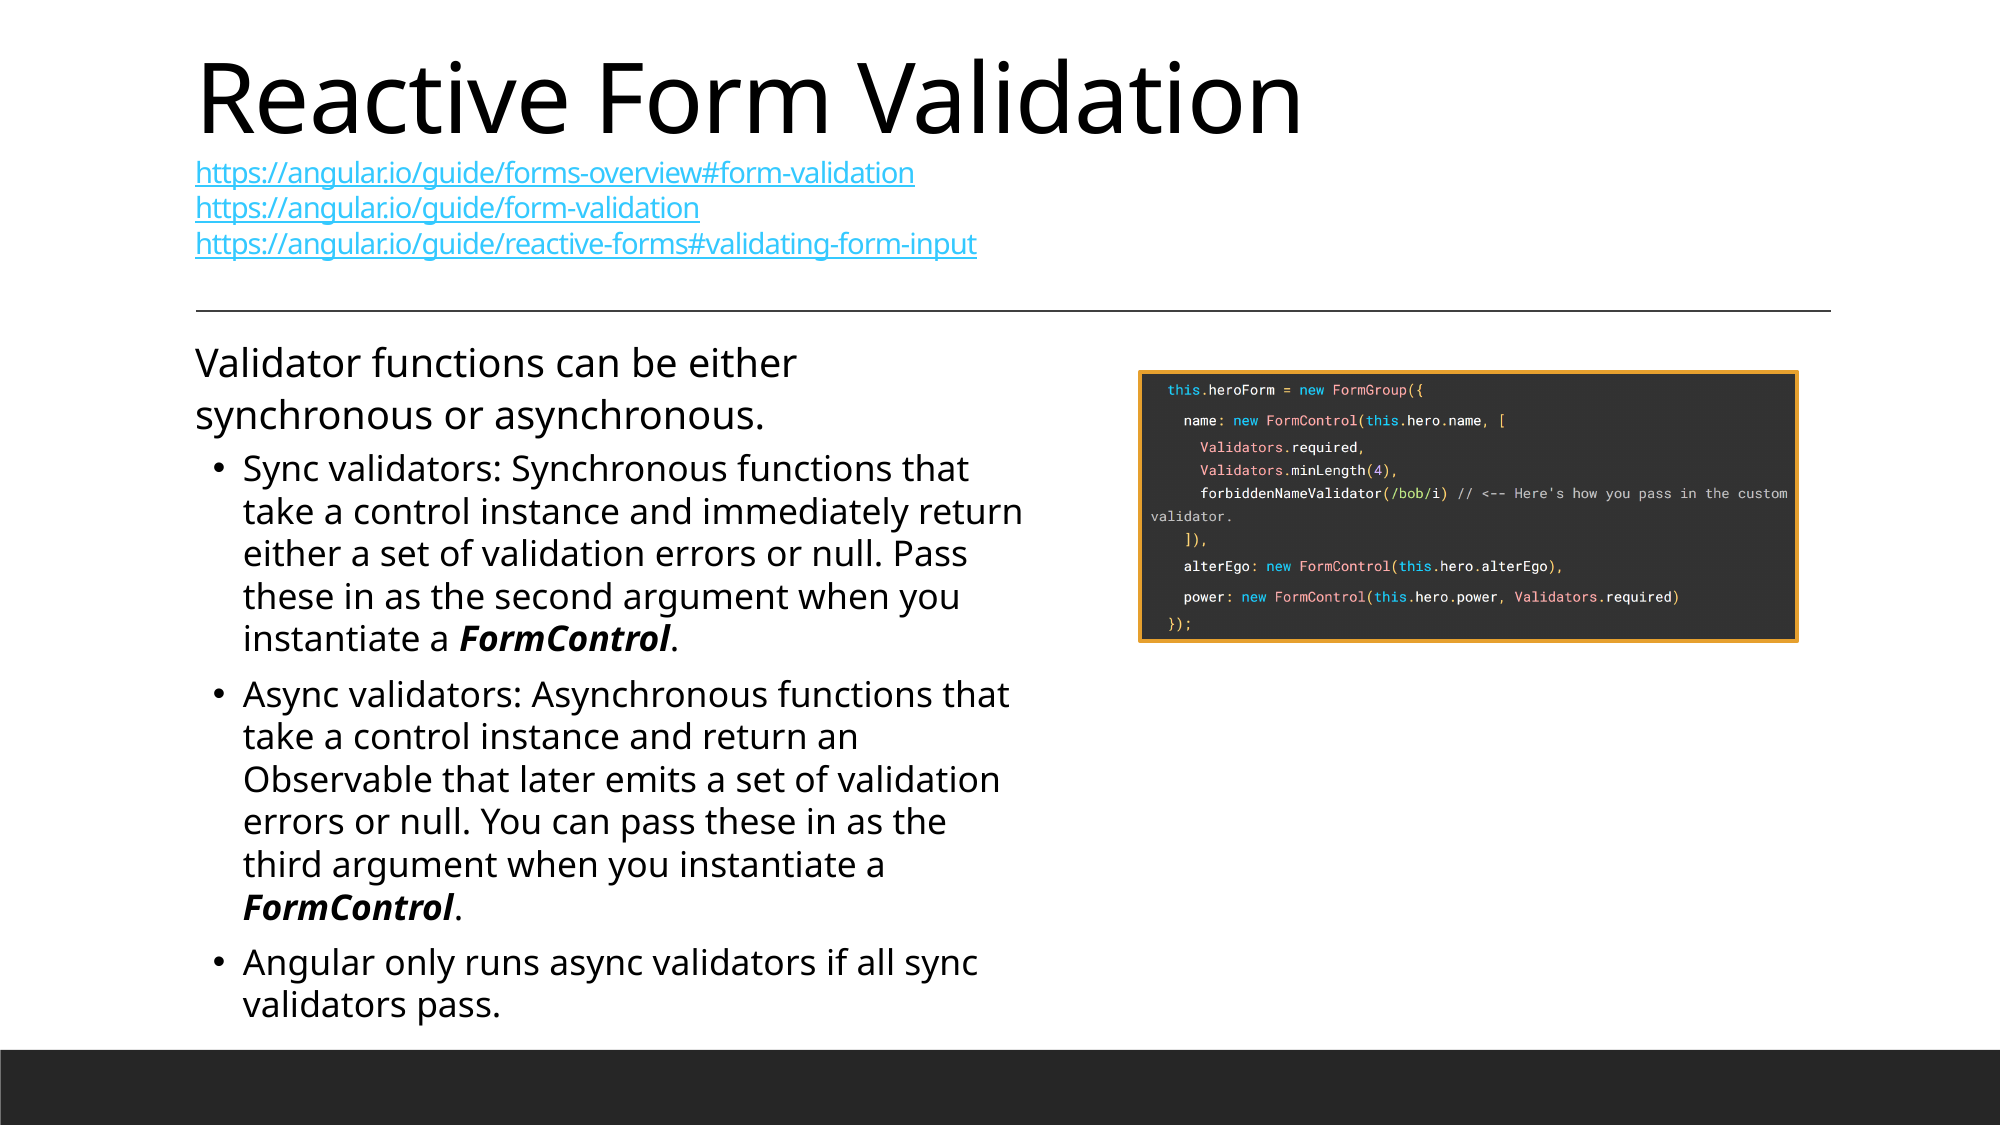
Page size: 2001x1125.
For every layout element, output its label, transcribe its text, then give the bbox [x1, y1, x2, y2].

picture [1141, 373, 1796, 640]
title Reactive Form Validation https://angular.io/guide/forms-overview#form-validation https://angular.io/guide/form-validation https://angular.io/guide/reactive-forms#validating-form-input [180, 31, 1830, 270]
list Validator functions can be either synchronous or asynchronous. Sync validators: Synchronous functions that take a control instance and immediately return either a set of validation errors or null. Pass these in as the second argument when you instantiate a FormControl. Async validators: Asynchronous functions that take a control instance and return an Observable that later emits a set of validation errors or null. You can pass these in as the third argument when you instantiate a FormControl. Angular only runs async validators if all sync validators pass. [180, 311, 1028, 1048]
